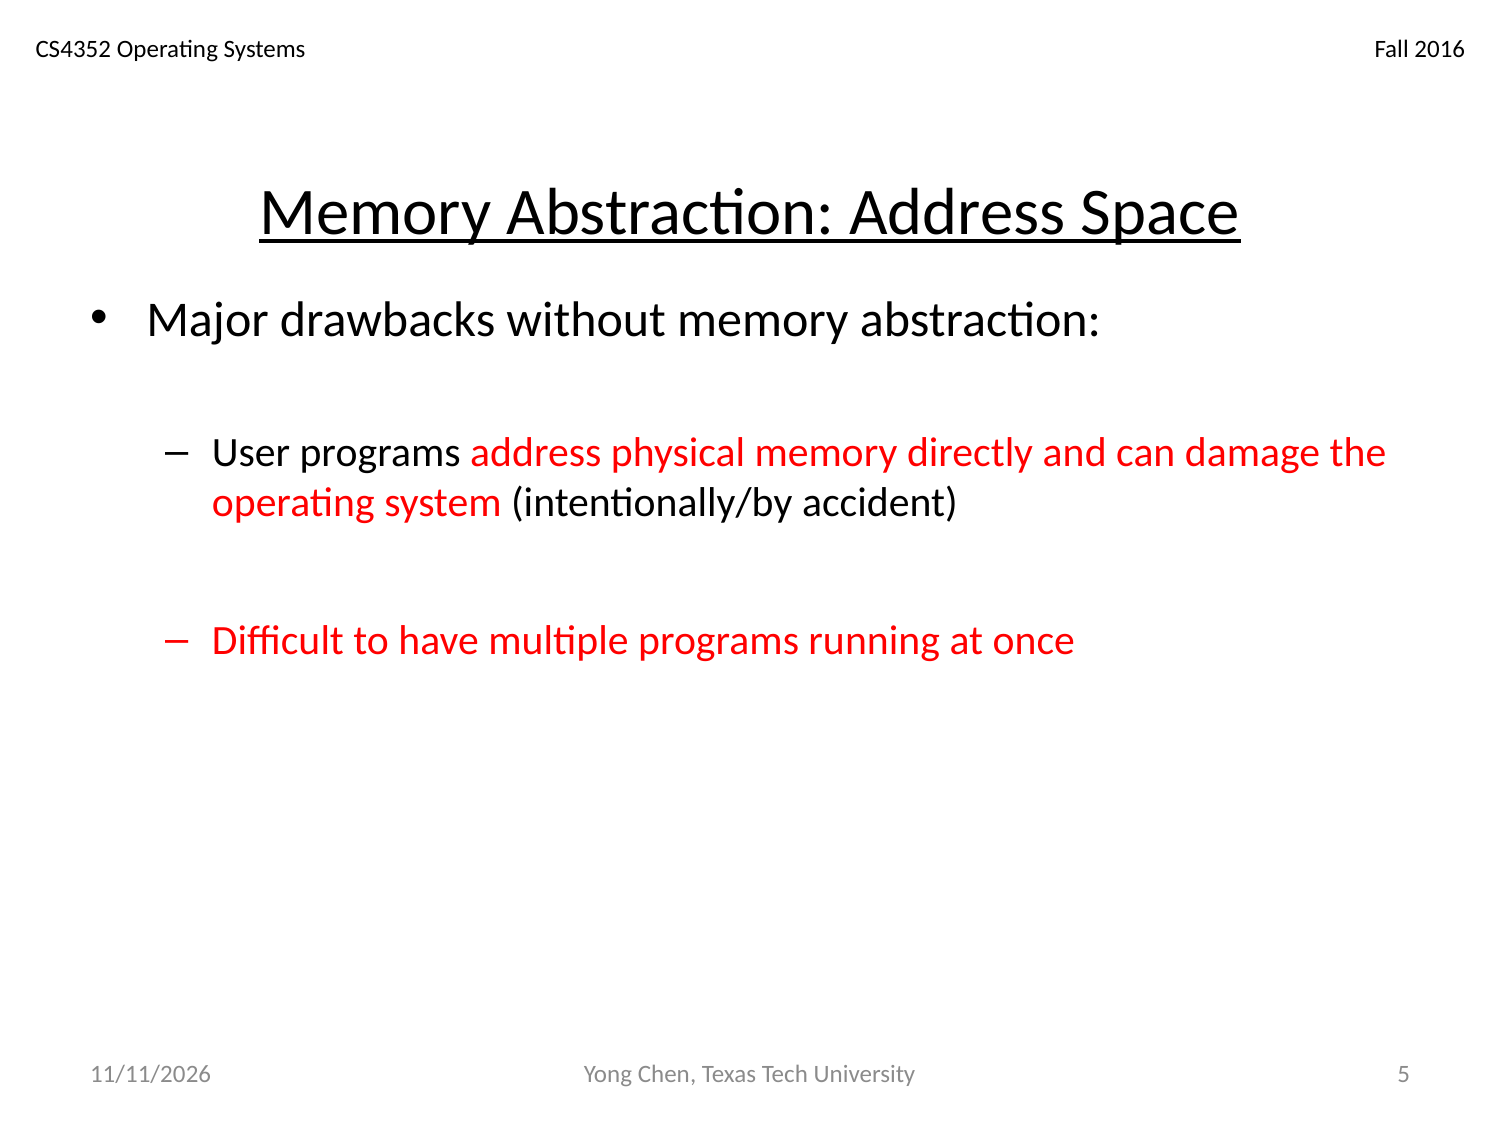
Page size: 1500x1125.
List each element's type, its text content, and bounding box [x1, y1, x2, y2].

slide_number 5 [1074, 1042, 1425, 1103]
list Major drawbacks without memory abstraction: User programs address physical memory directly and can damage the operating system (intentionally/by accident) Difficult to have multiple programs running at once [75, 279, 1425, 1029]
title Memory Abstraction: Address Space [75, 160, 1425, 263]
footer Yong Chen, Texas Tech University [512, 1042, 988, 1103]
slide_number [75, 1042, 425, 1103]
